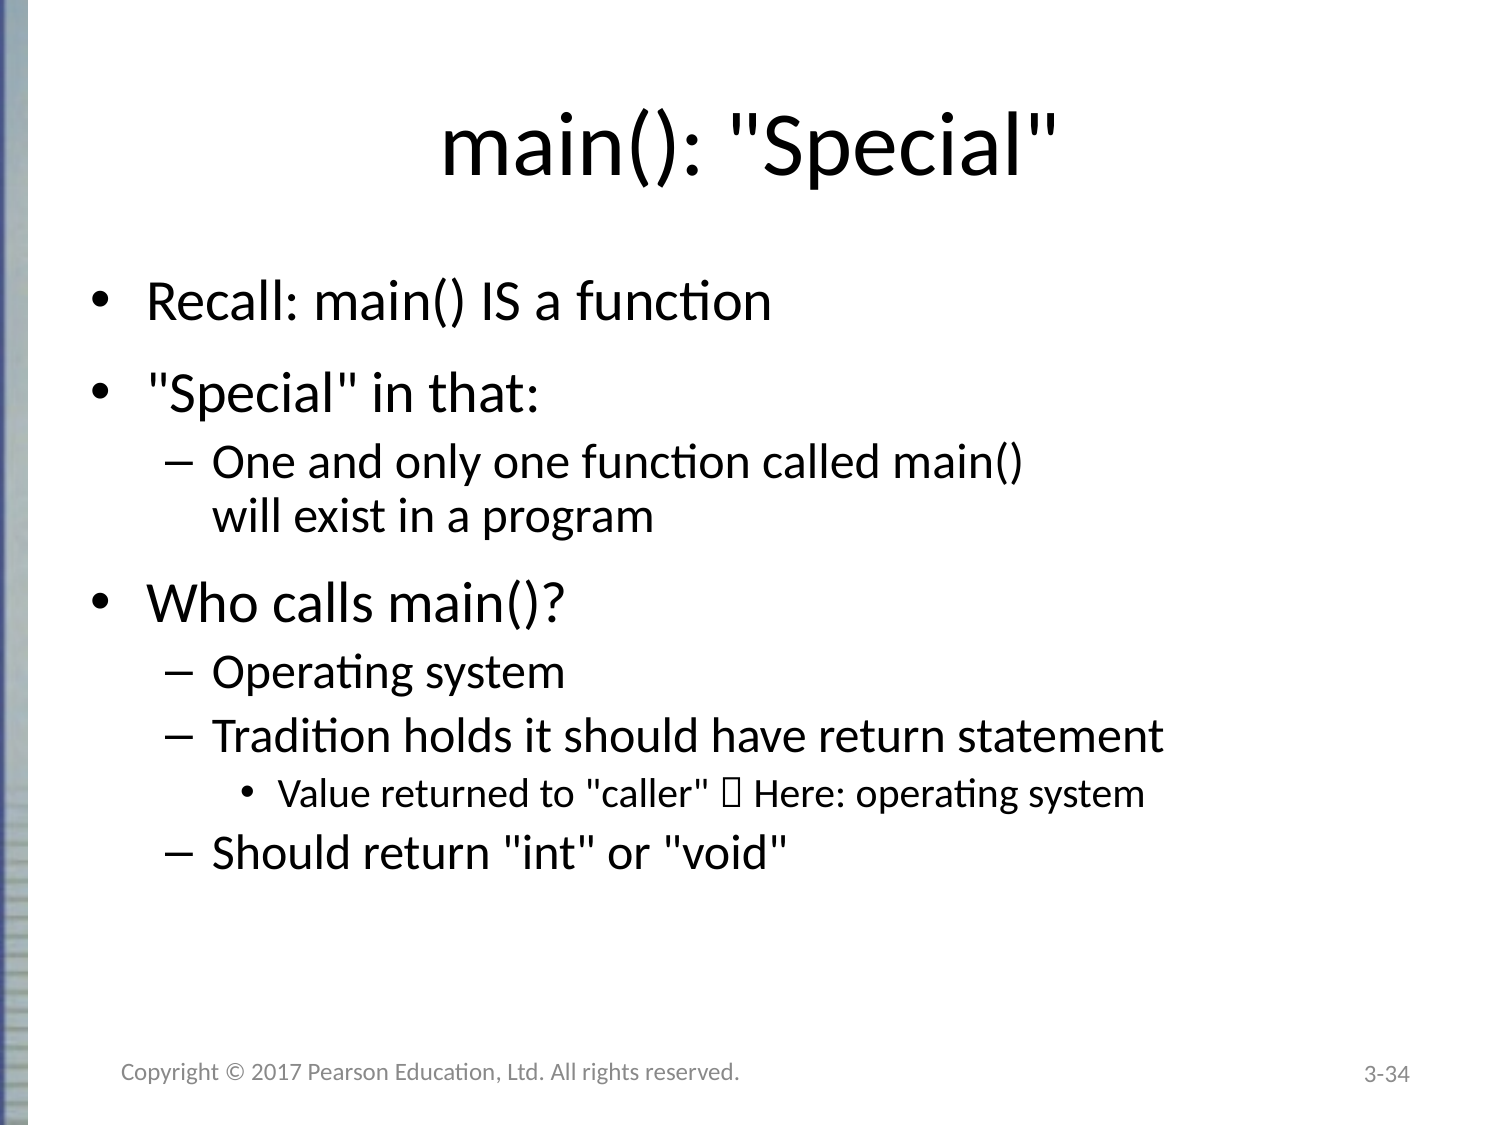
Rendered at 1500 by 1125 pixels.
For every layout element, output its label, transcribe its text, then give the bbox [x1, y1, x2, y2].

title main(): "Special" [75, 45, 1425, 233]
picture [0, 0, 28, 1125]
footer Copyright © 2017 Pearson Education, Ltd. All rights reserved. [75, 1040, 788, 1100]
list Recall: main() IS a function "Special" in that: One and only one function called main() will exist in a program Who calls main()? Operating system Tradition holds it should have return statement Value returned to "caller"  Here: operating system Should return "int" or "void" [75, 262, 1425, 1005]
slide_number 3-34 [1074, 1042, 1425, 1103]
